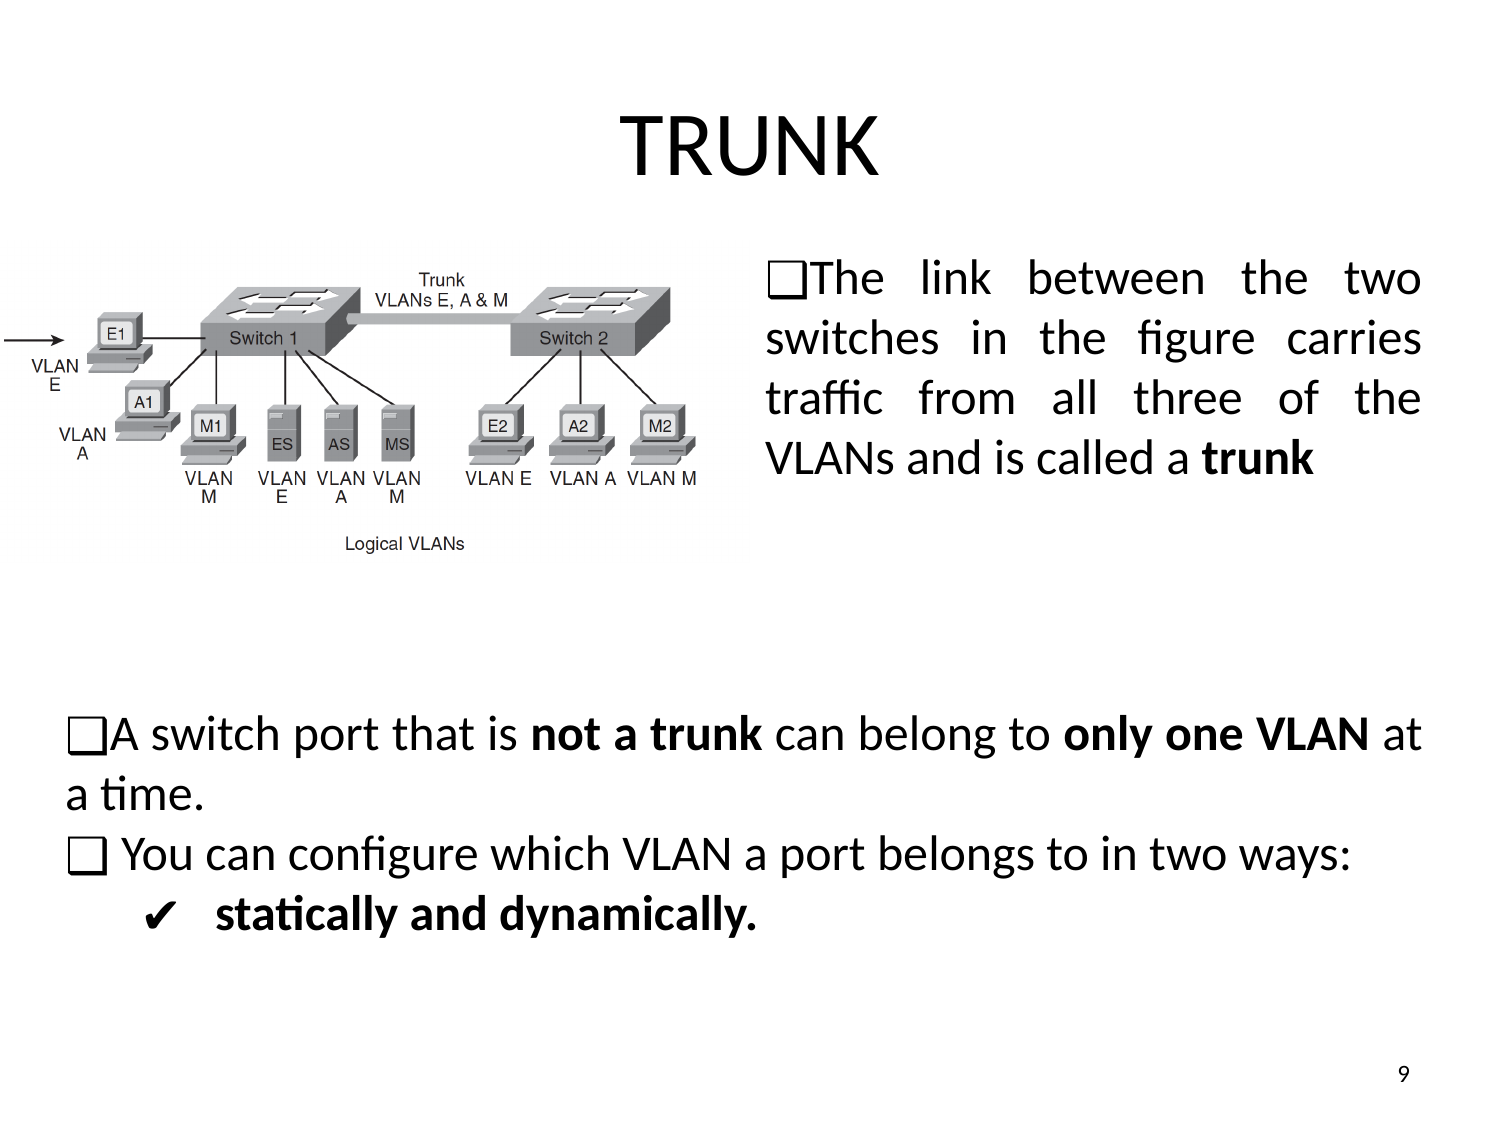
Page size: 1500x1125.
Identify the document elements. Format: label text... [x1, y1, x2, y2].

title TRUNK [75, 45, 1425, 233]
text_box A switch port that is not a trunk can belong to only one VLAN at a time. You can configure which VLAN a port belongs to in two ways: statically and dynamically. [50, 633, 1438, 949]
text_box The link between the two switches in the figure carries traffic from all three of the VLANs and is called a trunk [749, 237, 1438, 613]
slide_number ‹#› [1074, 1042, 1425, 1103]
picture [0, 240, 751, 563]
